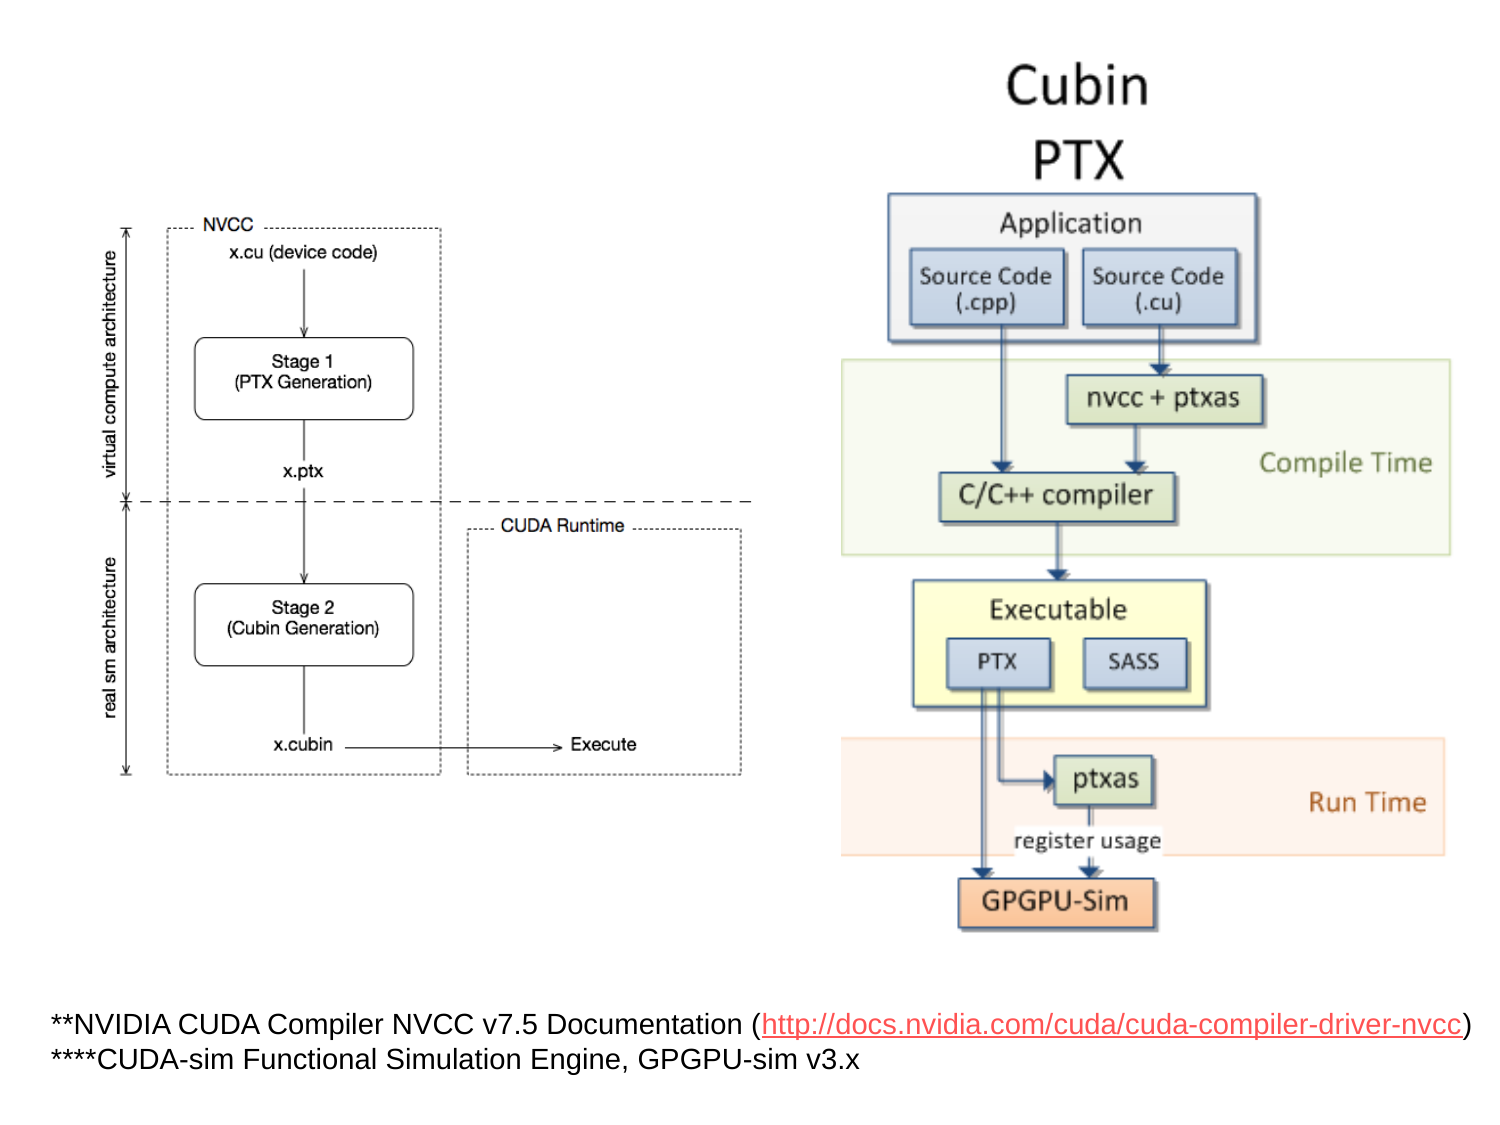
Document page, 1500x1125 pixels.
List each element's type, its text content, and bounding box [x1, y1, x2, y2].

text_box **NVIDIA CUDA Compiler NVCC v7.5 Documentation (http://docs.nvidia.com/cuda/cuda-compiler-driver-nvcc) ****CUDA-sim Functional Simulation Engine, GPGPU-sim v3.x [35, 990, 1500, 1087]
picture [840, 37, 1466, 962]
picture [55, 189, 776, 810]
